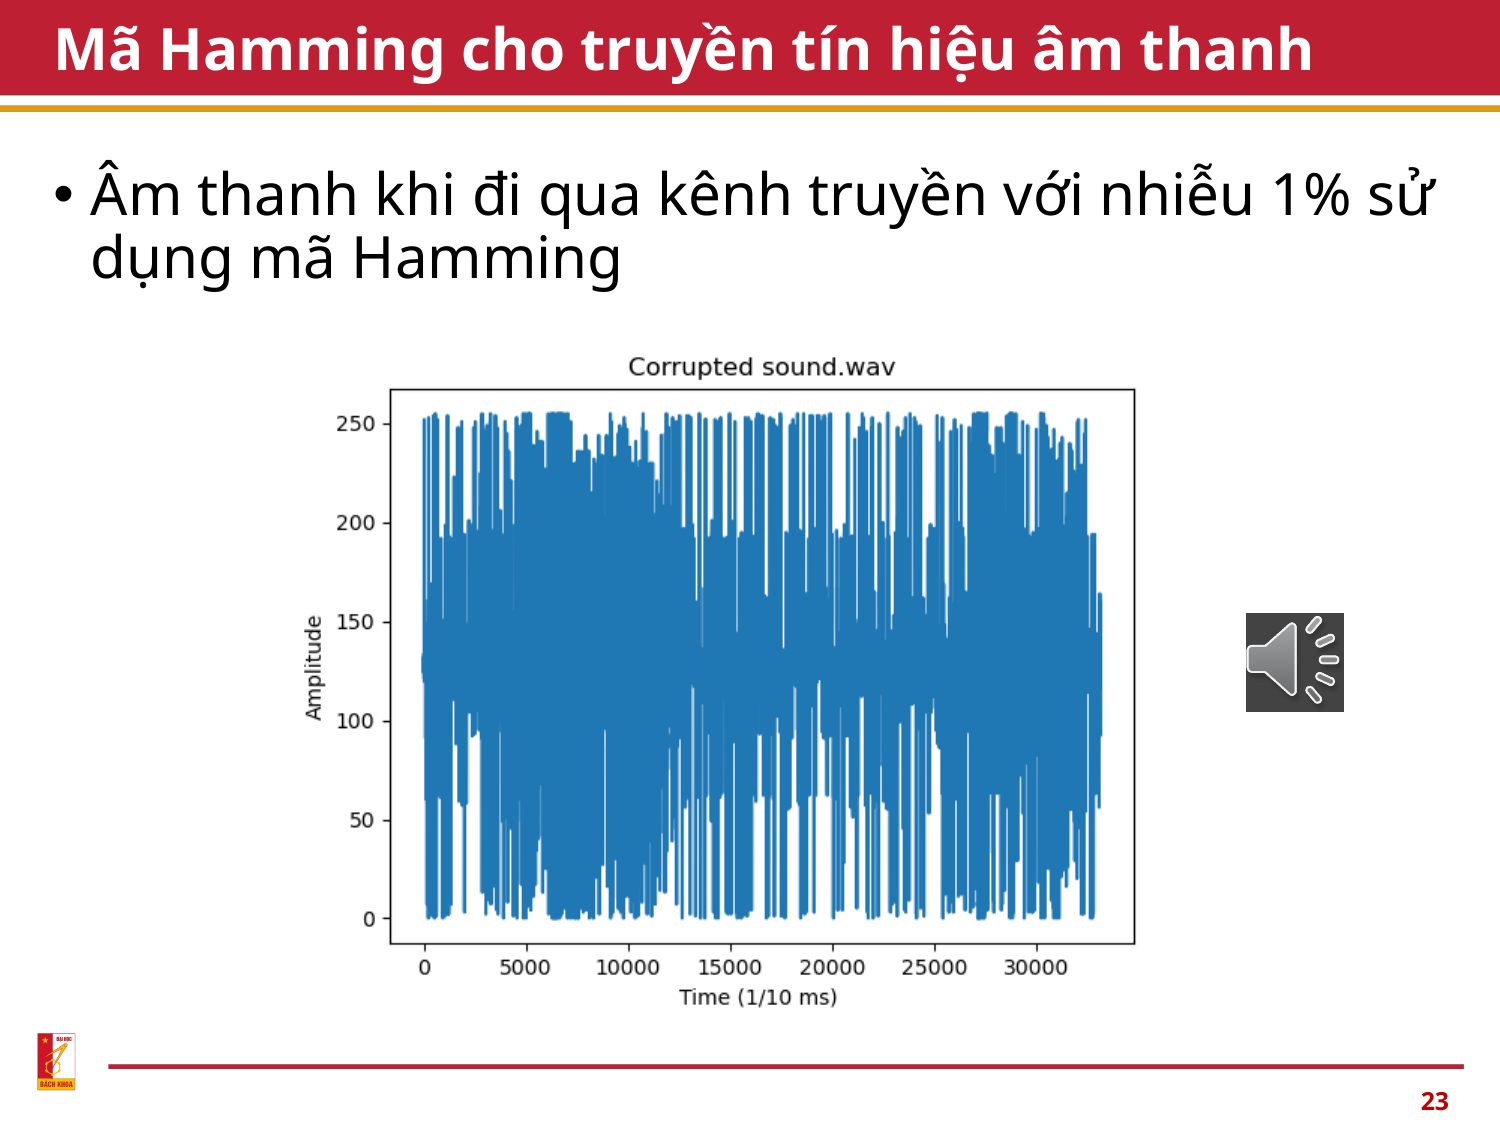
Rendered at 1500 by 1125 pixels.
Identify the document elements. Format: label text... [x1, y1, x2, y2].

slide_number 23 [1126, 1078, 1464, 1125]
list Âm thanh khi đi qua kênh truyền với nhiễu 1% sử dụng mã Hamming [38, 157, 1462, 1000]
title Mã Hamming cho truyền tín hiệu âm thanh [38, 12, 1462, 87]
picture [0, 0, 1500, 1125]
